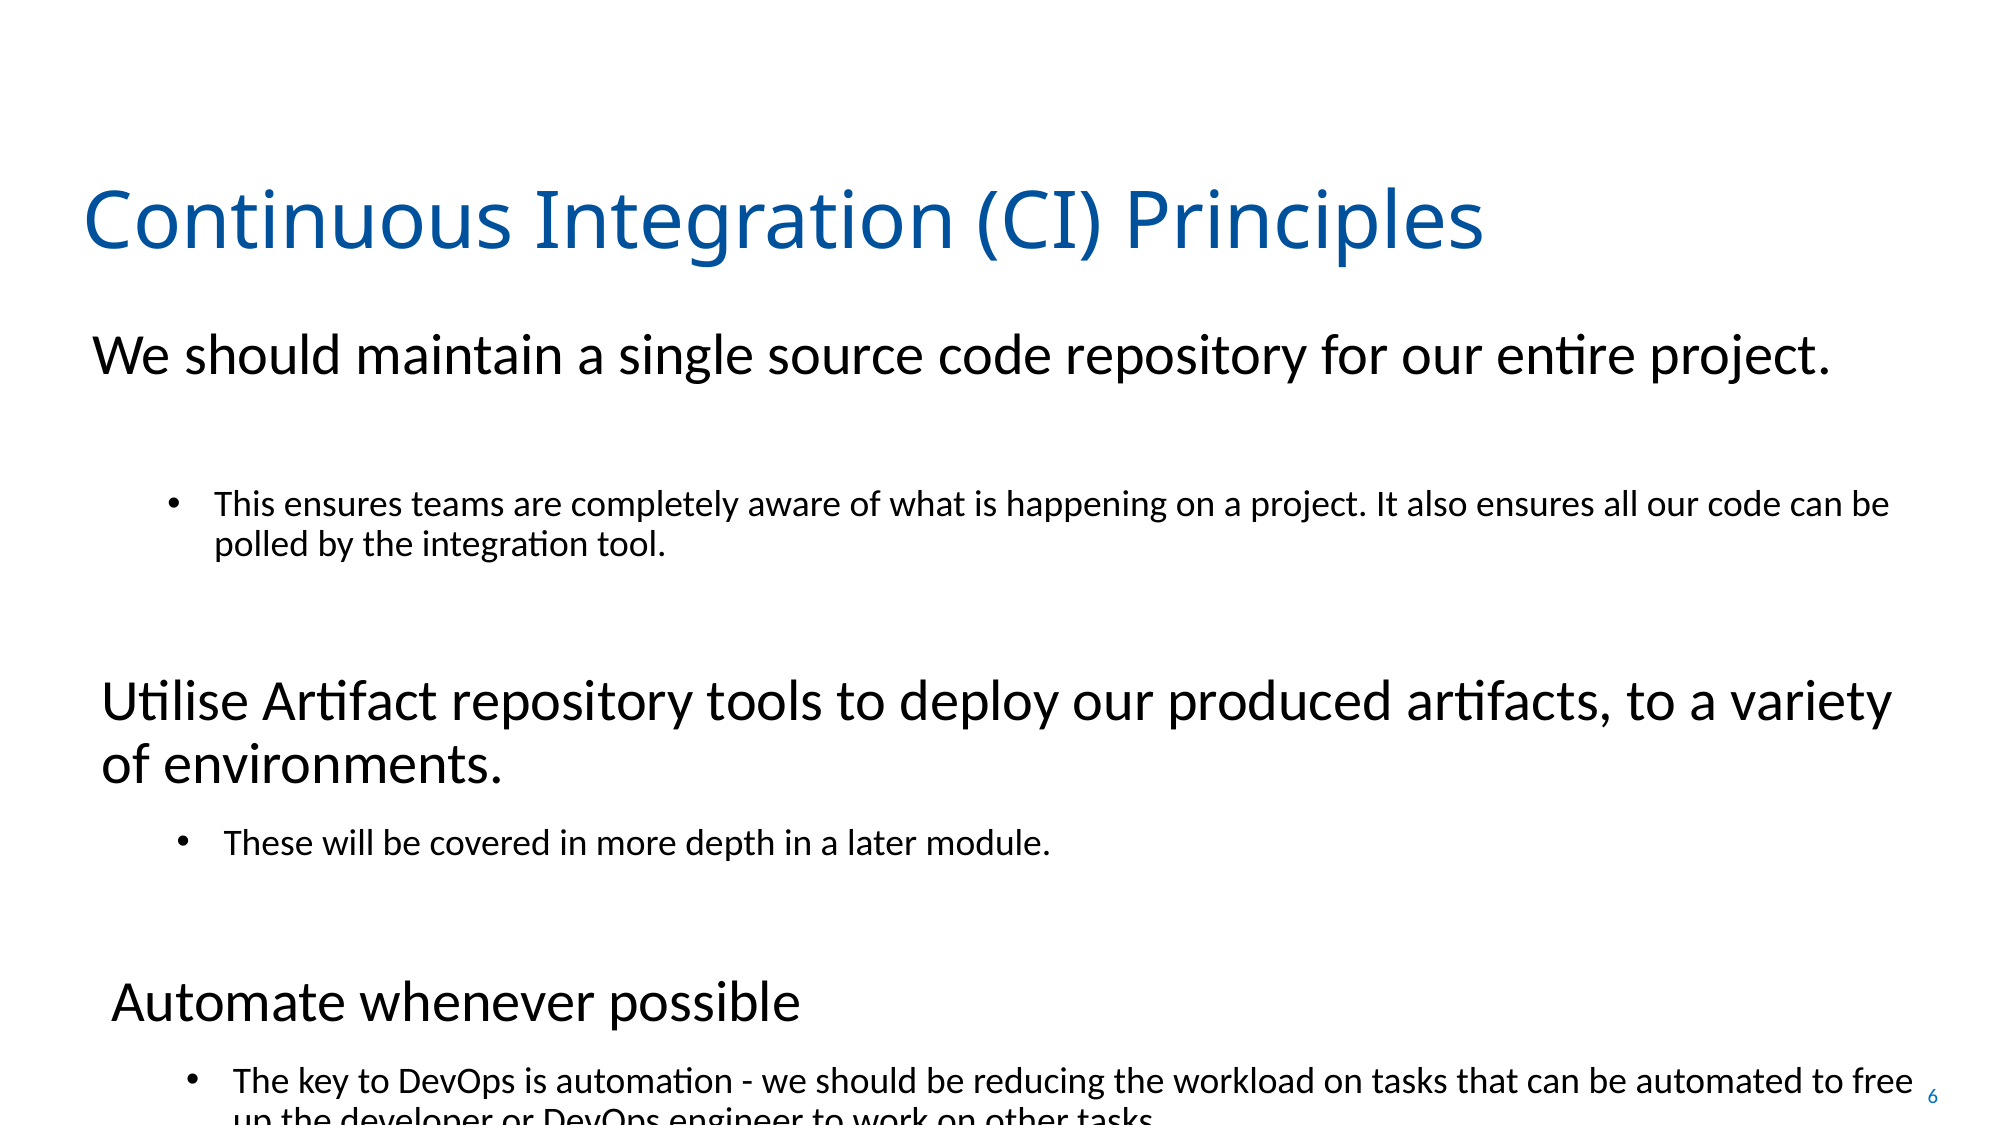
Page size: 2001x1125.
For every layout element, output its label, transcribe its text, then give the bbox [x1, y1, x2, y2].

list We should maintain a single source code repository for our entire project. This ensures teams are completely aware of what is happening on a project. It also ensures all our code can be polled by the integration tool. Utilise Artifact repository tools to deploy our produced artifacts, to a variety of environments. These will be covered in more depth in a later module. Automate whenever possible The key to DevOps is automation - we should be reducing the workload on tasks that can be automated to free up the developer or DevOps engineer to work on other tasks. [67, 316, 1939, 1063]
title Continuous Integration (CI) Principles [67, 170, 1565, 273]
